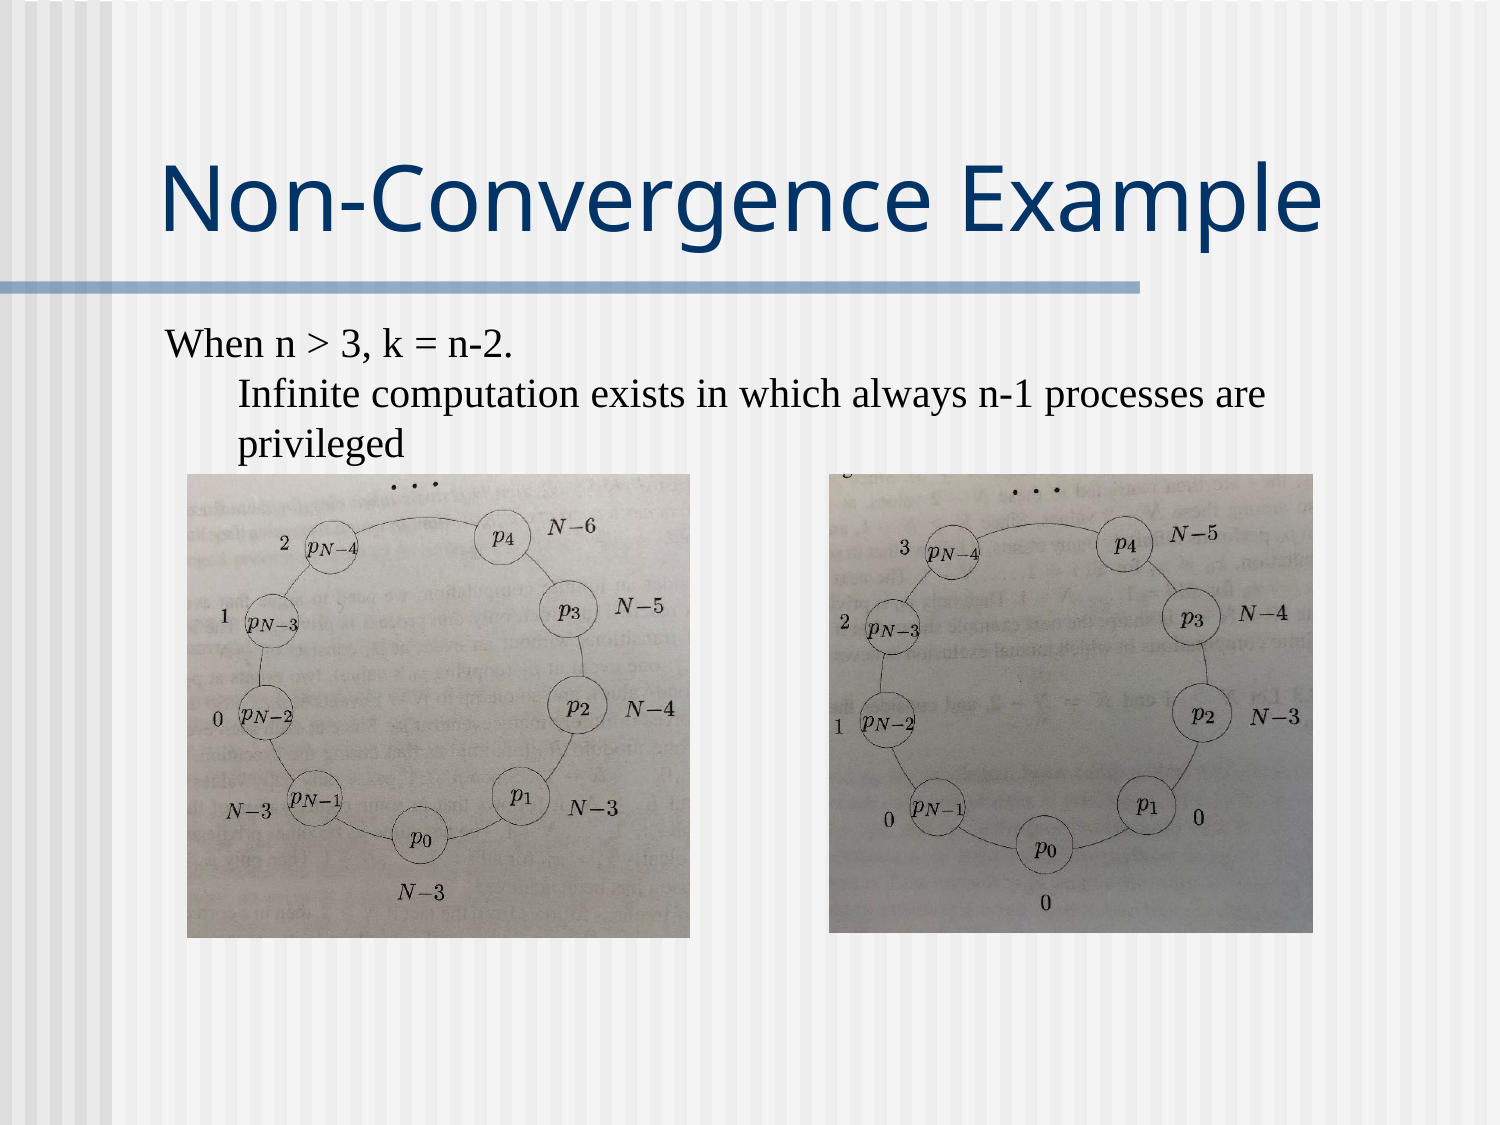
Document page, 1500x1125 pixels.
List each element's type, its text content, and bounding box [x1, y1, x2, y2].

picture [829, 474, 1313, 934]
picture [187, 474, 690, 938]
title Non-Convergence Example [55, 72, 1445, 329]
text_box When n > 3, k = n-2. Infinite computation exists in which always n-1 processes are privileged [162, 314, 1434, 467]
